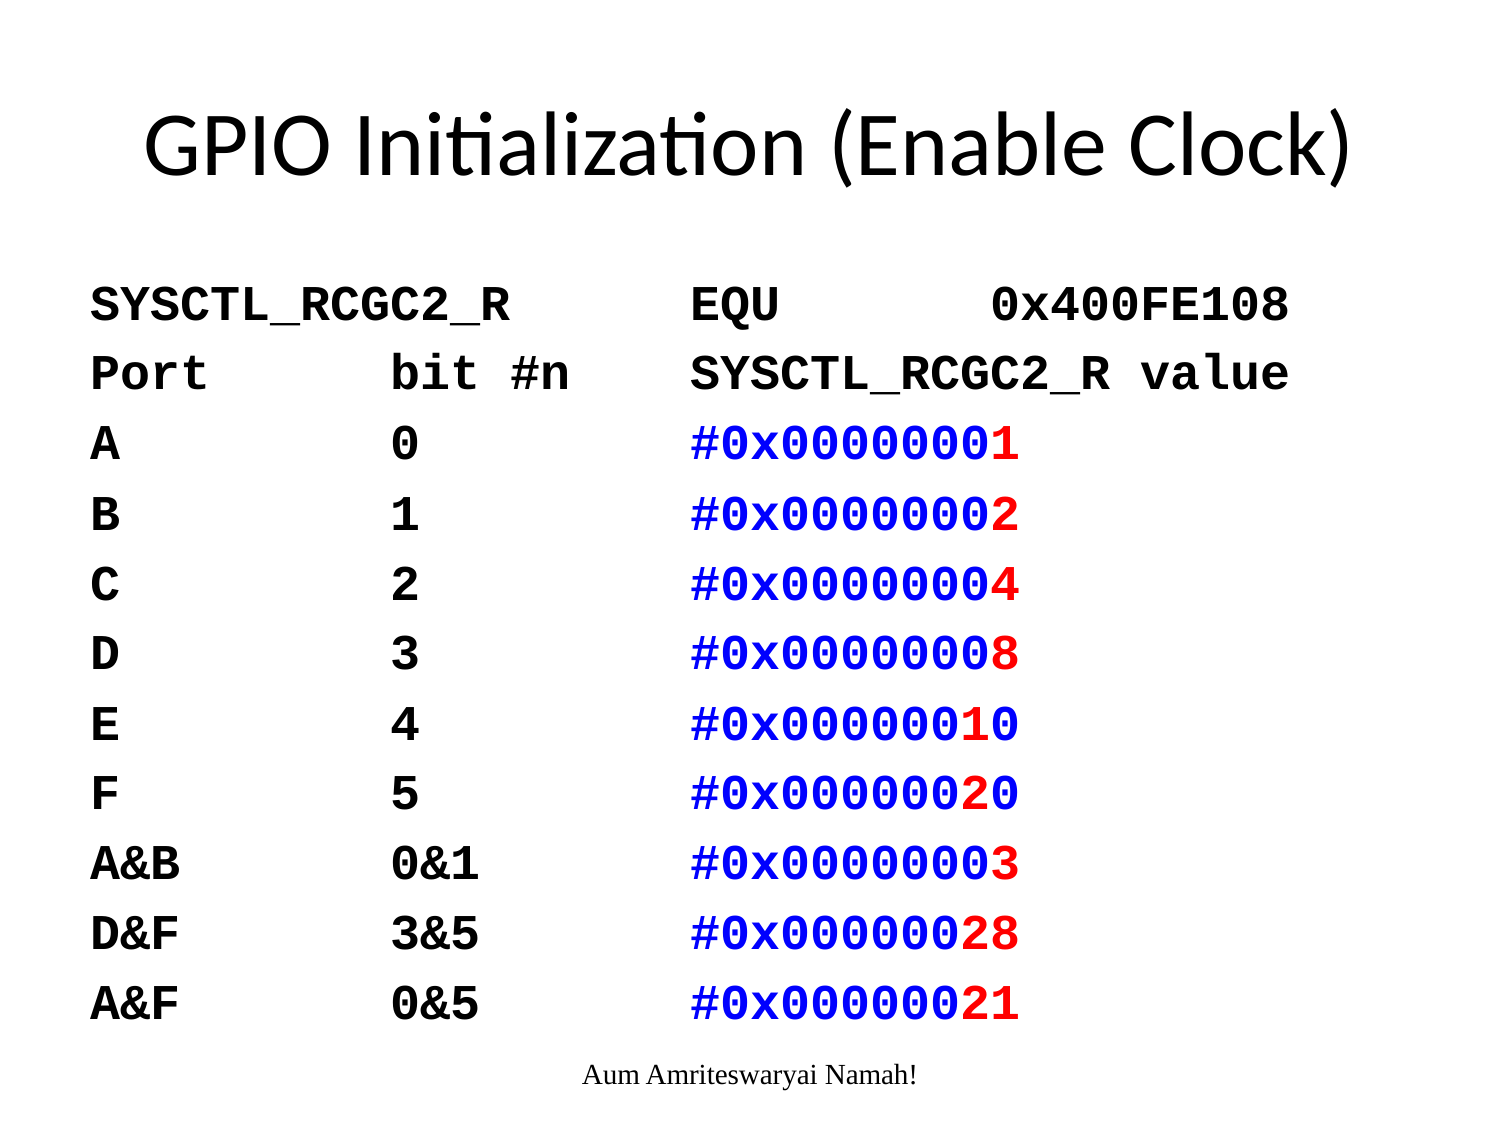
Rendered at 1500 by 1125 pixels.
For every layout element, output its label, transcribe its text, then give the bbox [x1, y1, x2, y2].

title GPIO Initialization (Enable Clock) [75, 45, 1425, 233]
footer Aum Amriteswaryai Namah! [512, 1042, 988, 1103]
list SYSCTL_RCGC2_R EQU 0x400FE108 Port bit #n SYSCTL_RCGC2_R value A 0 #0x00000001 B 1 #0x00000002 C 2 #0x00000004 D 3 #0x00000008 E 4 #0x00000010 F 5 #0x00000020 A&B 0&1 #0x00000003 D&F 3&5 #0x00000028 A&F 0&5 #0x00000021 [75, 262, 1425, 1071]
